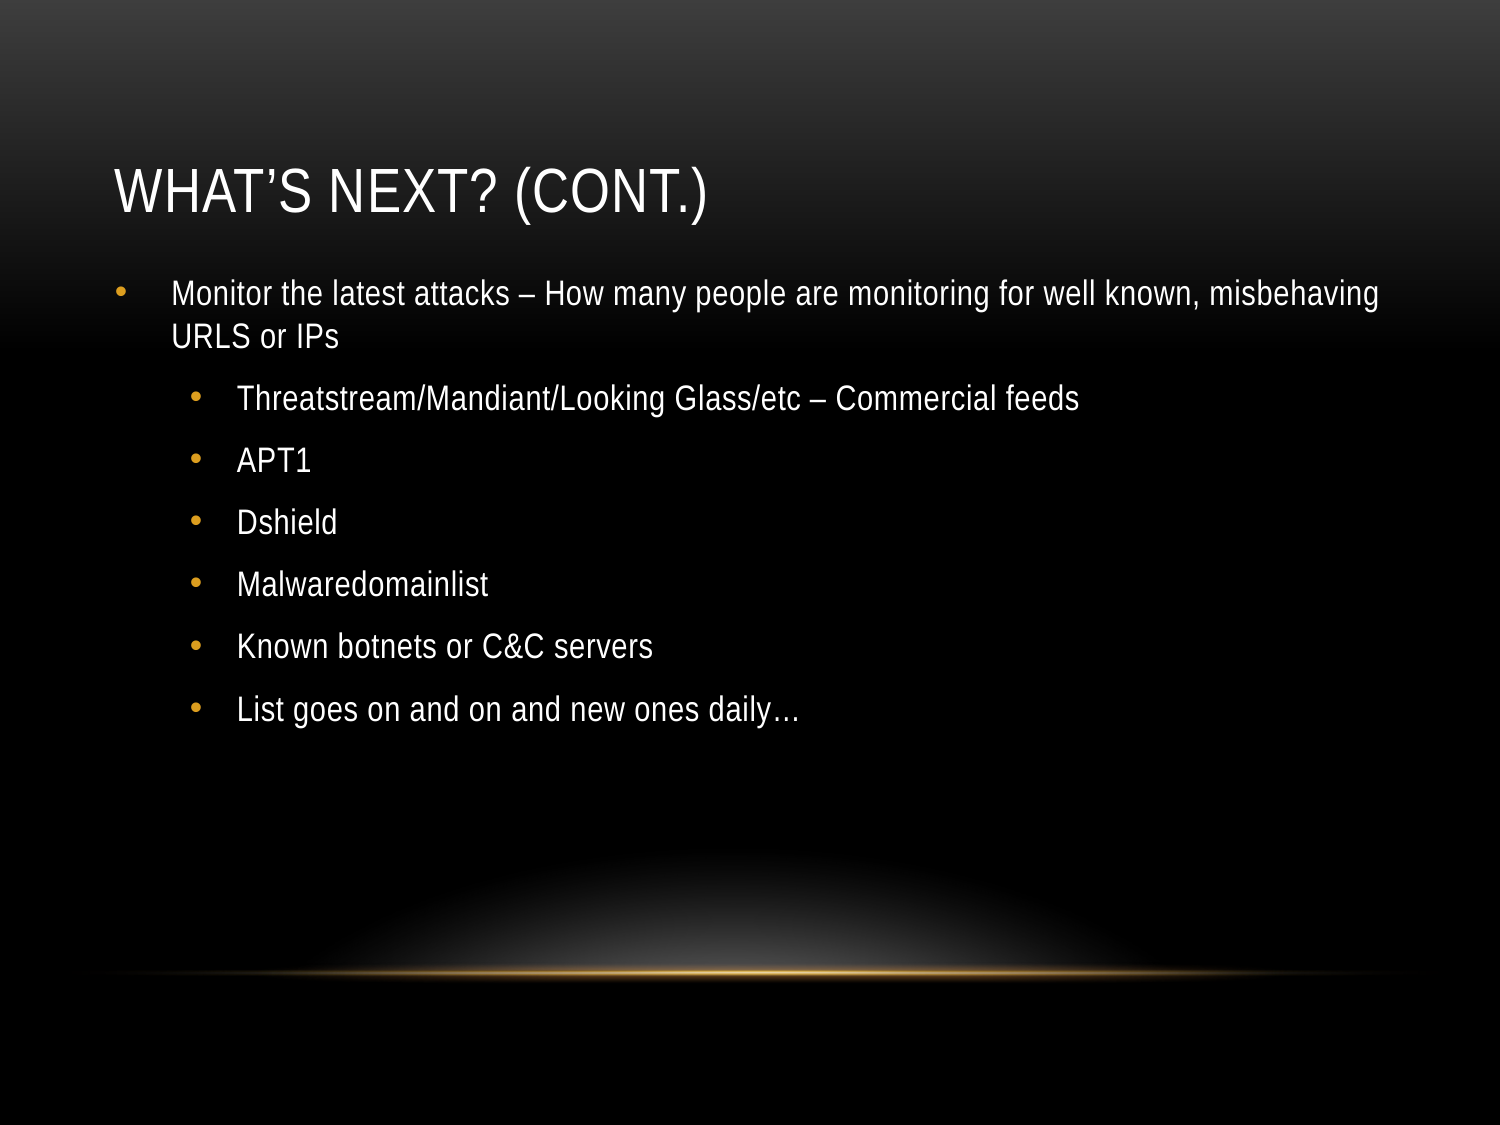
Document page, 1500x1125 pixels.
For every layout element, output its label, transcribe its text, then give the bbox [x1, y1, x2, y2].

list Monitor the latest attacks – How many people are monitoring for well known, misbehaving URLS or IPs Threatstream/Mandiant/Looking Glass/etc – Commercial feeds APT1 Dshield Malwaredomainlist Known botnets or C&C servers List goes on and on and new ones daily… [99, 262, 1400, 938]
picture [0, 0, 1500, 1125]
title What’s next? (Cont.) [99, 45, 1400, 233]
